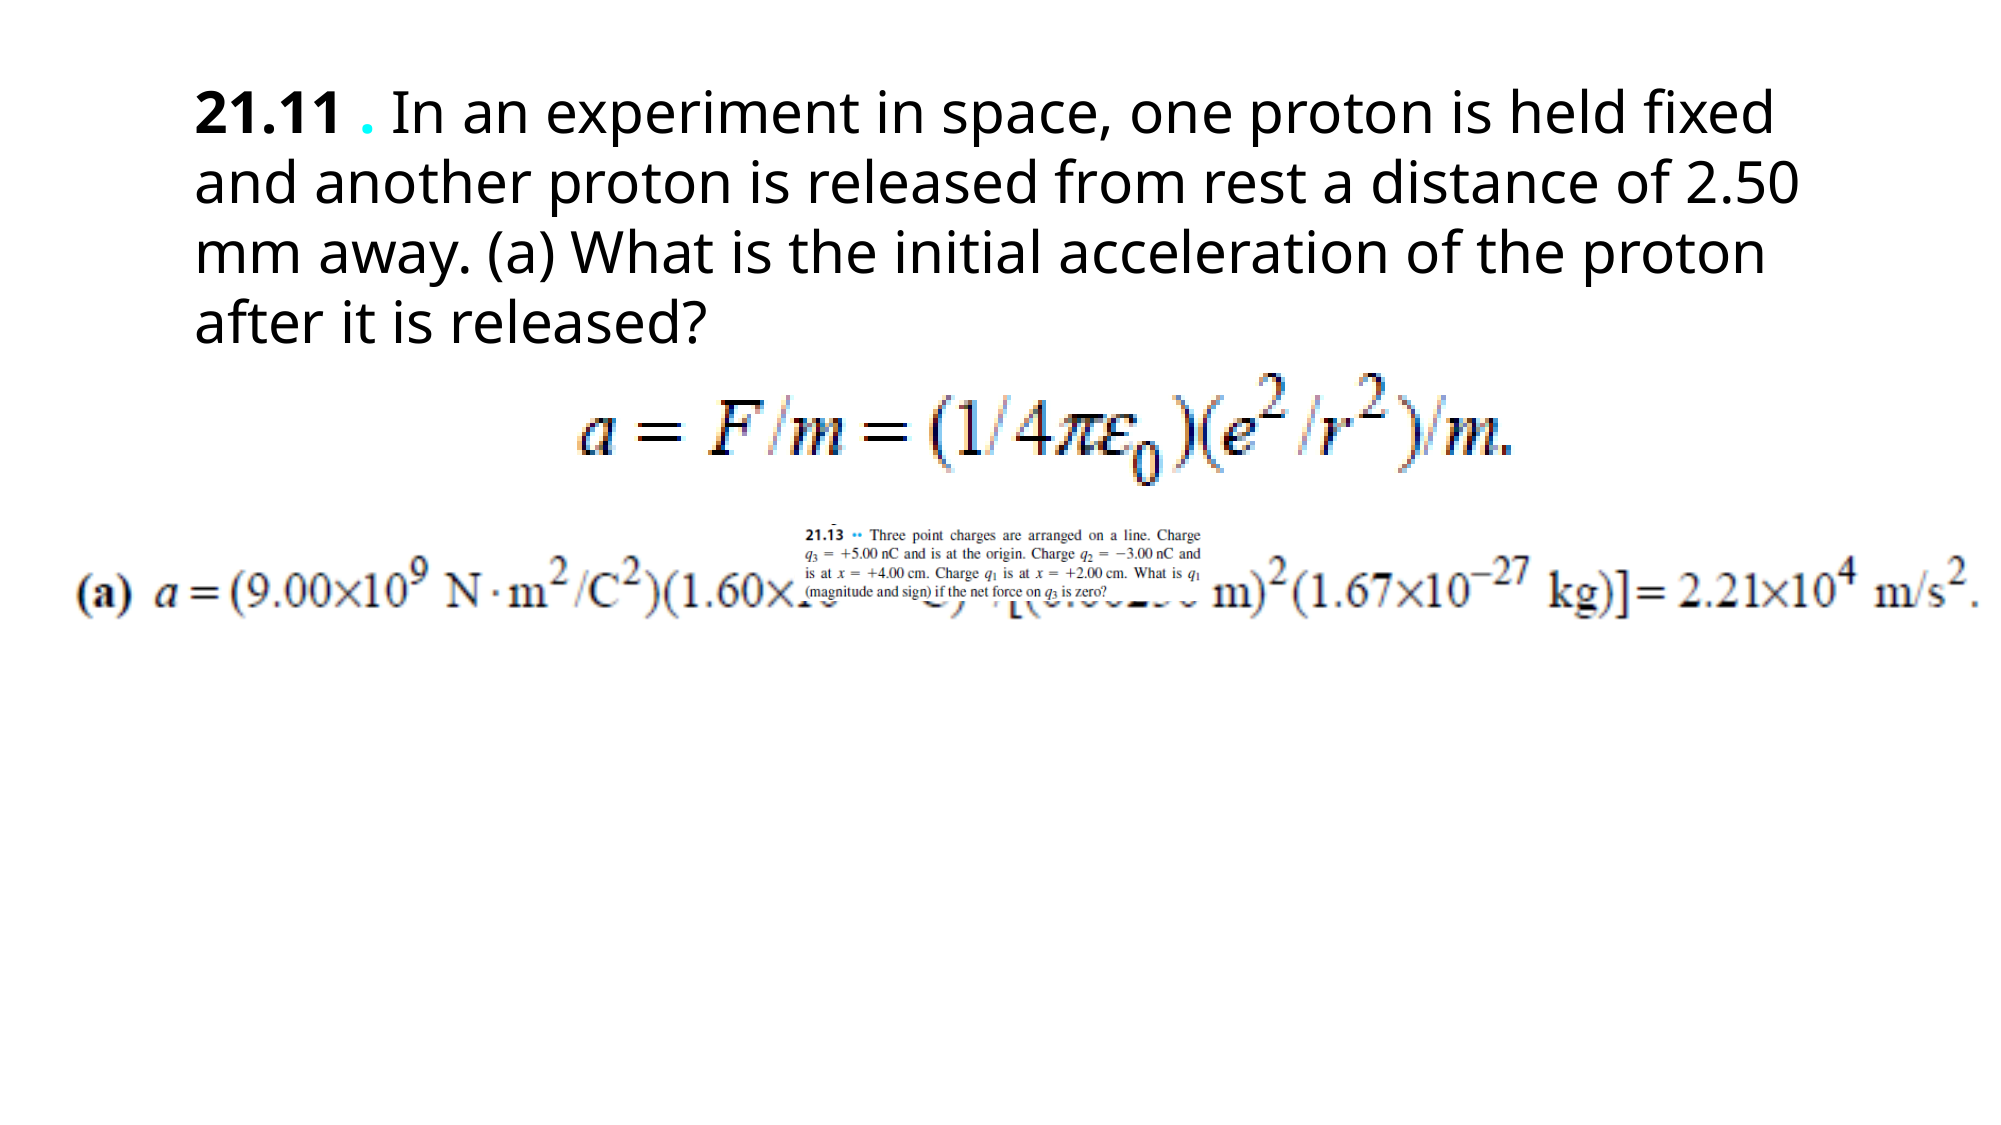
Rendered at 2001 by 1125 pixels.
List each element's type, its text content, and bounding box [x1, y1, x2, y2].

picture [71, 524, 2000, 625]
text_box 21.11 . In an experiment in space, one proton is held fixed and another proton is released from rest a distance of 2.50 mm away. (a) What is the initial acceleration of the proton after it is released? [179, 68, 1879, 363]
picture [543, 355, 1529, 491]
